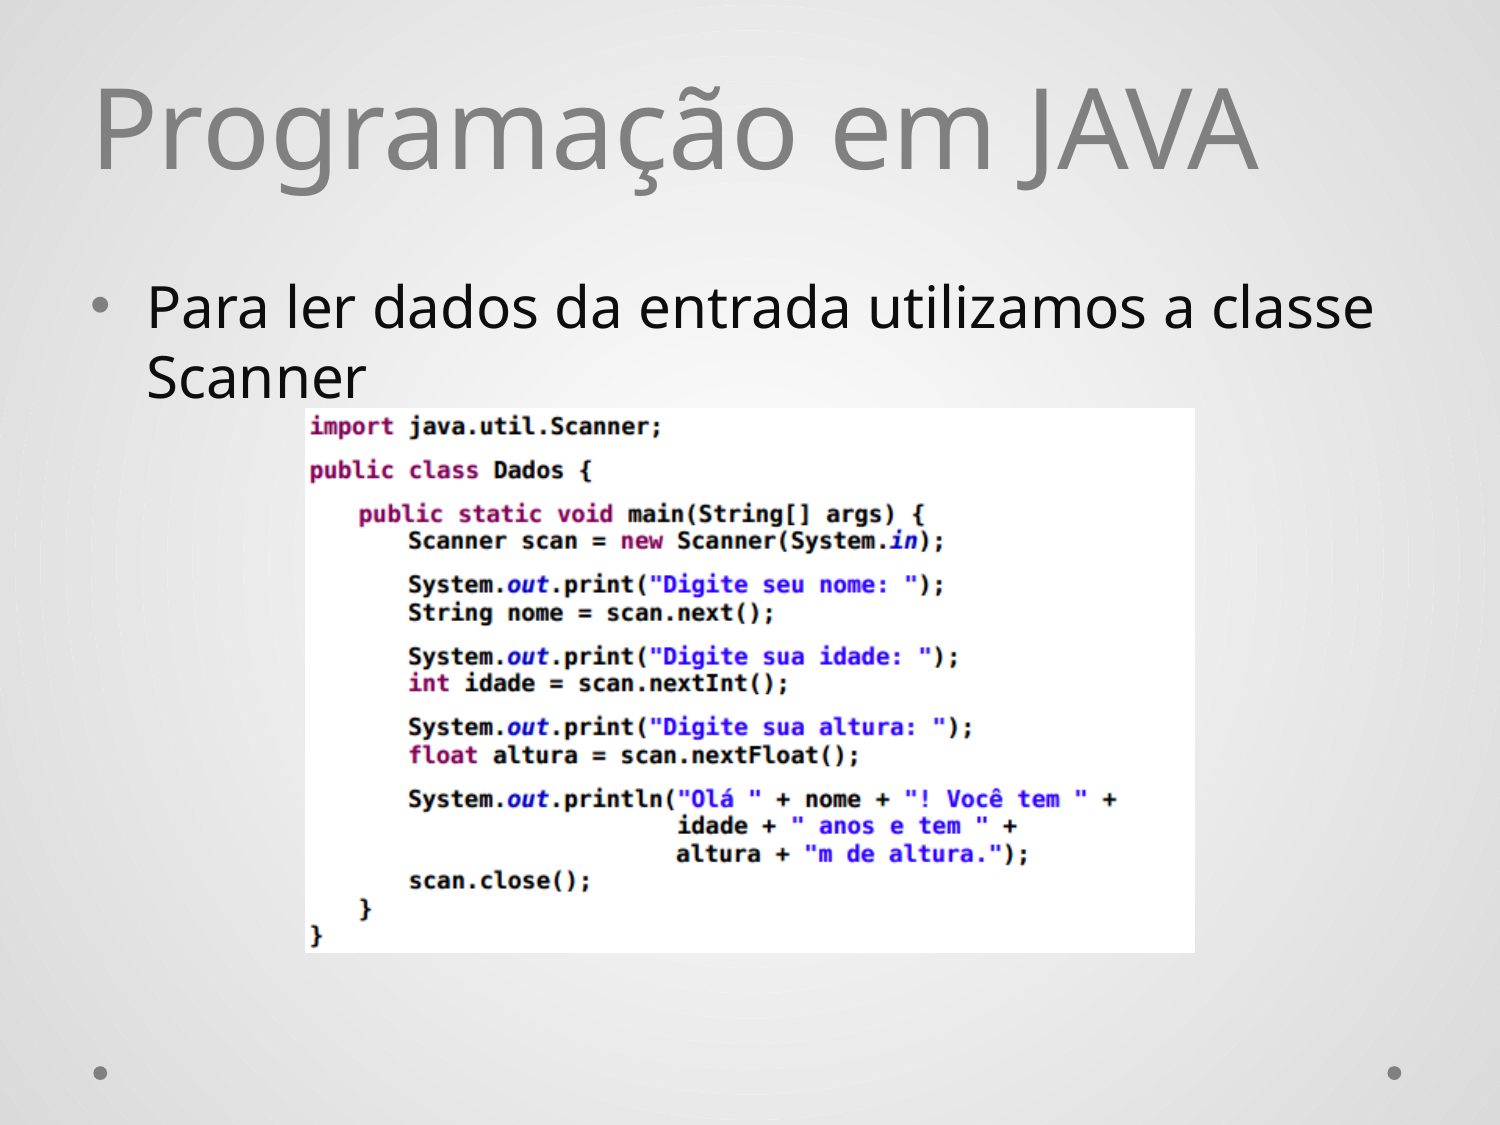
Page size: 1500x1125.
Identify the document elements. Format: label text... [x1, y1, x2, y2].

title Programação em JAVA [75, 0, 1425, 262]
picture [305, 408, 1195, 953]
list Para ler dados da entrada utilizamos a classe Scanner [75, 262, 1425, 1005]
